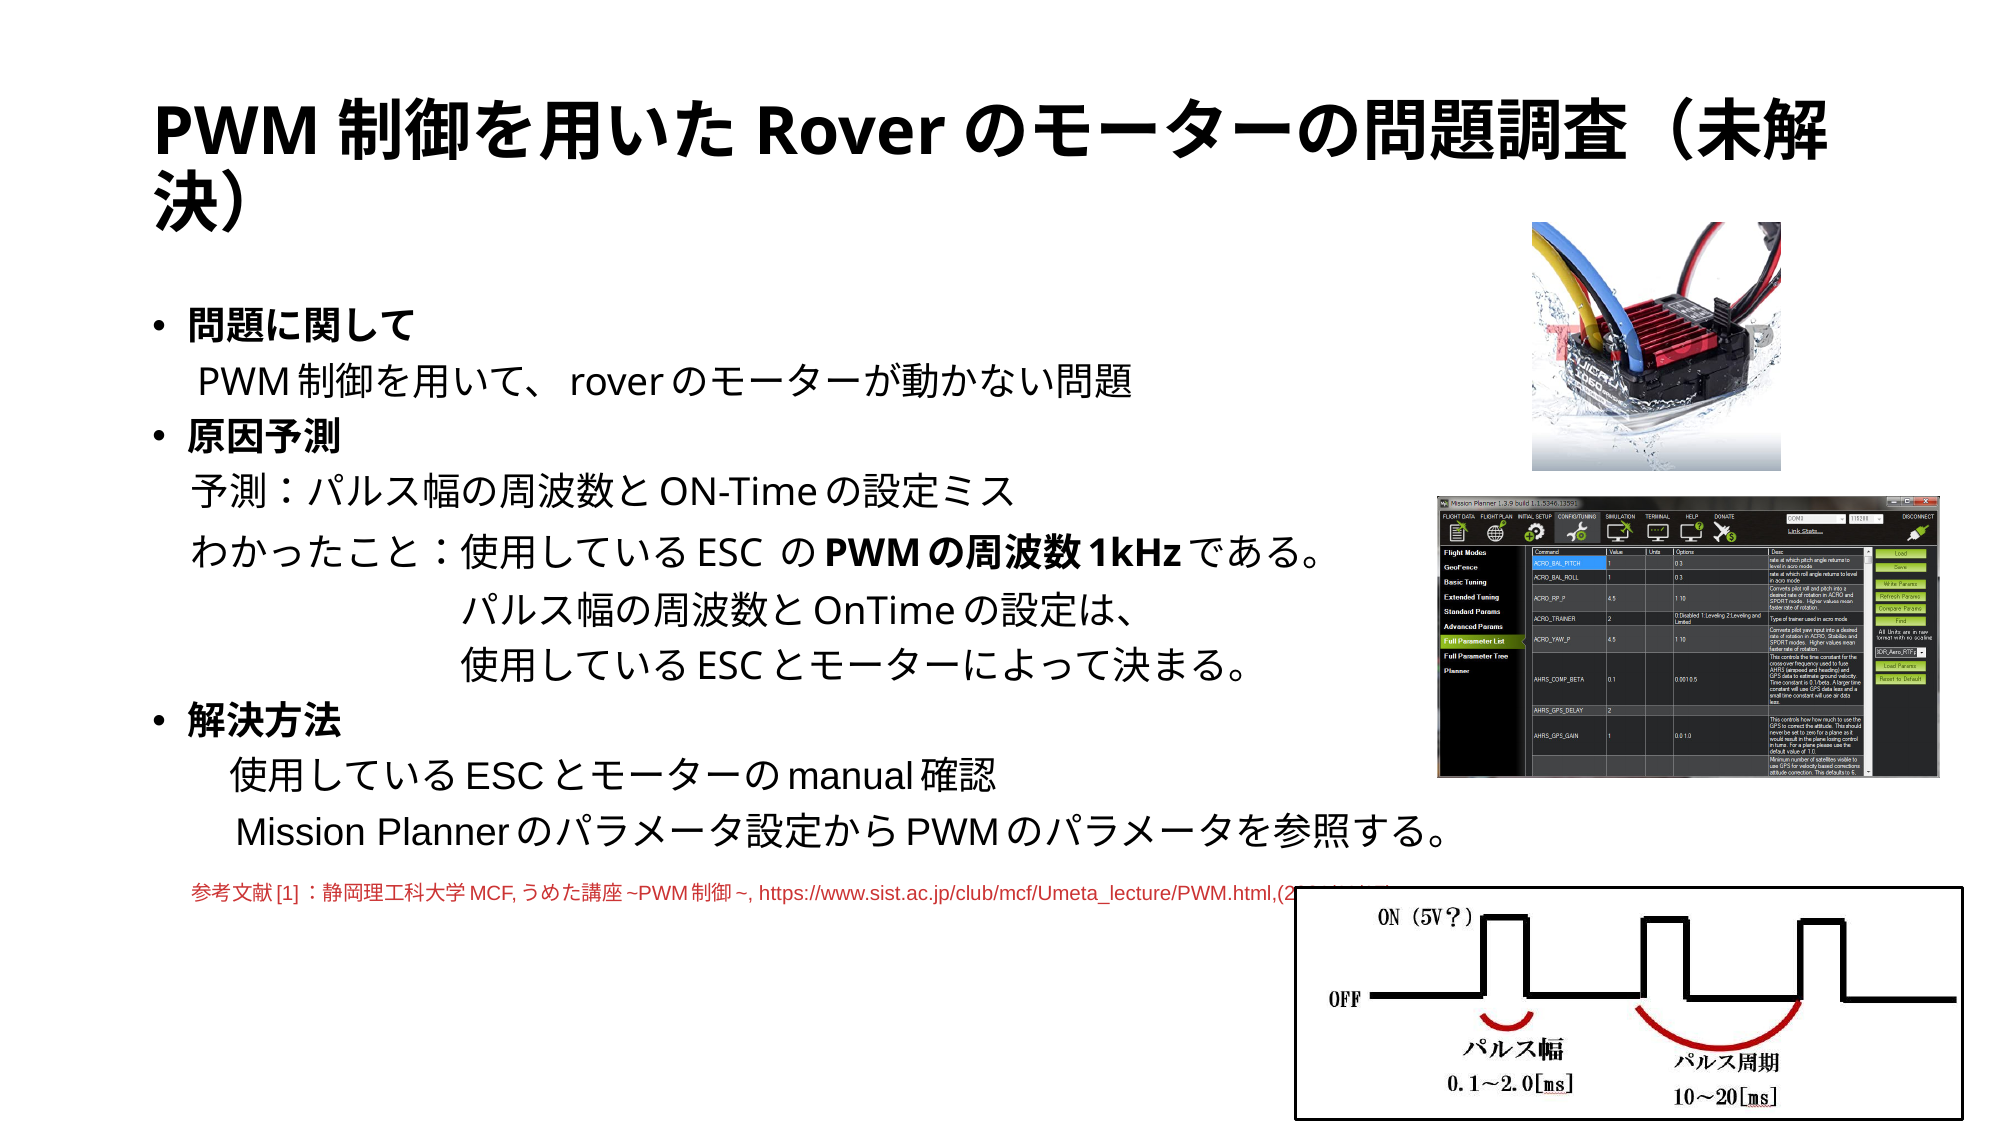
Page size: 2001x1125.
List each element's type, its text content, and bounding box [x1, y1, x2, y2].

title PWM制御を用いたRoverのモーターの問題調査（未解決） [137, 59, 1863, 278]
picture [1296, 889, 1962, 1119]
picture [1437, 496, 1940, 778]
list 問題に関して PWM制御を用いて、roverのモーターが動かない問題 原因予測 予測：パルス幅の周波数とON-Timeの設定ミス わかったこと：使用しているESC のPWMの周波数1kHzである。 パルス幅の周波数とOnTimeの設定は、 使用しているESCとモーターによって決まる。 解決方法 使用しているESCとモーターのmanual確認 Mission Plannerのパラメータ設定からPWMのパラメータを参照する。 参考文献[1]：静岡理工科大学MCF,うめた講座~PWM制御~, https://www.sist.ac.jp/club/mcf/Umeta_lecture/PWM.html,(2021/11/17) [137, 299, 1863, 1014]
picture [1532, 222, 1781, 471]
